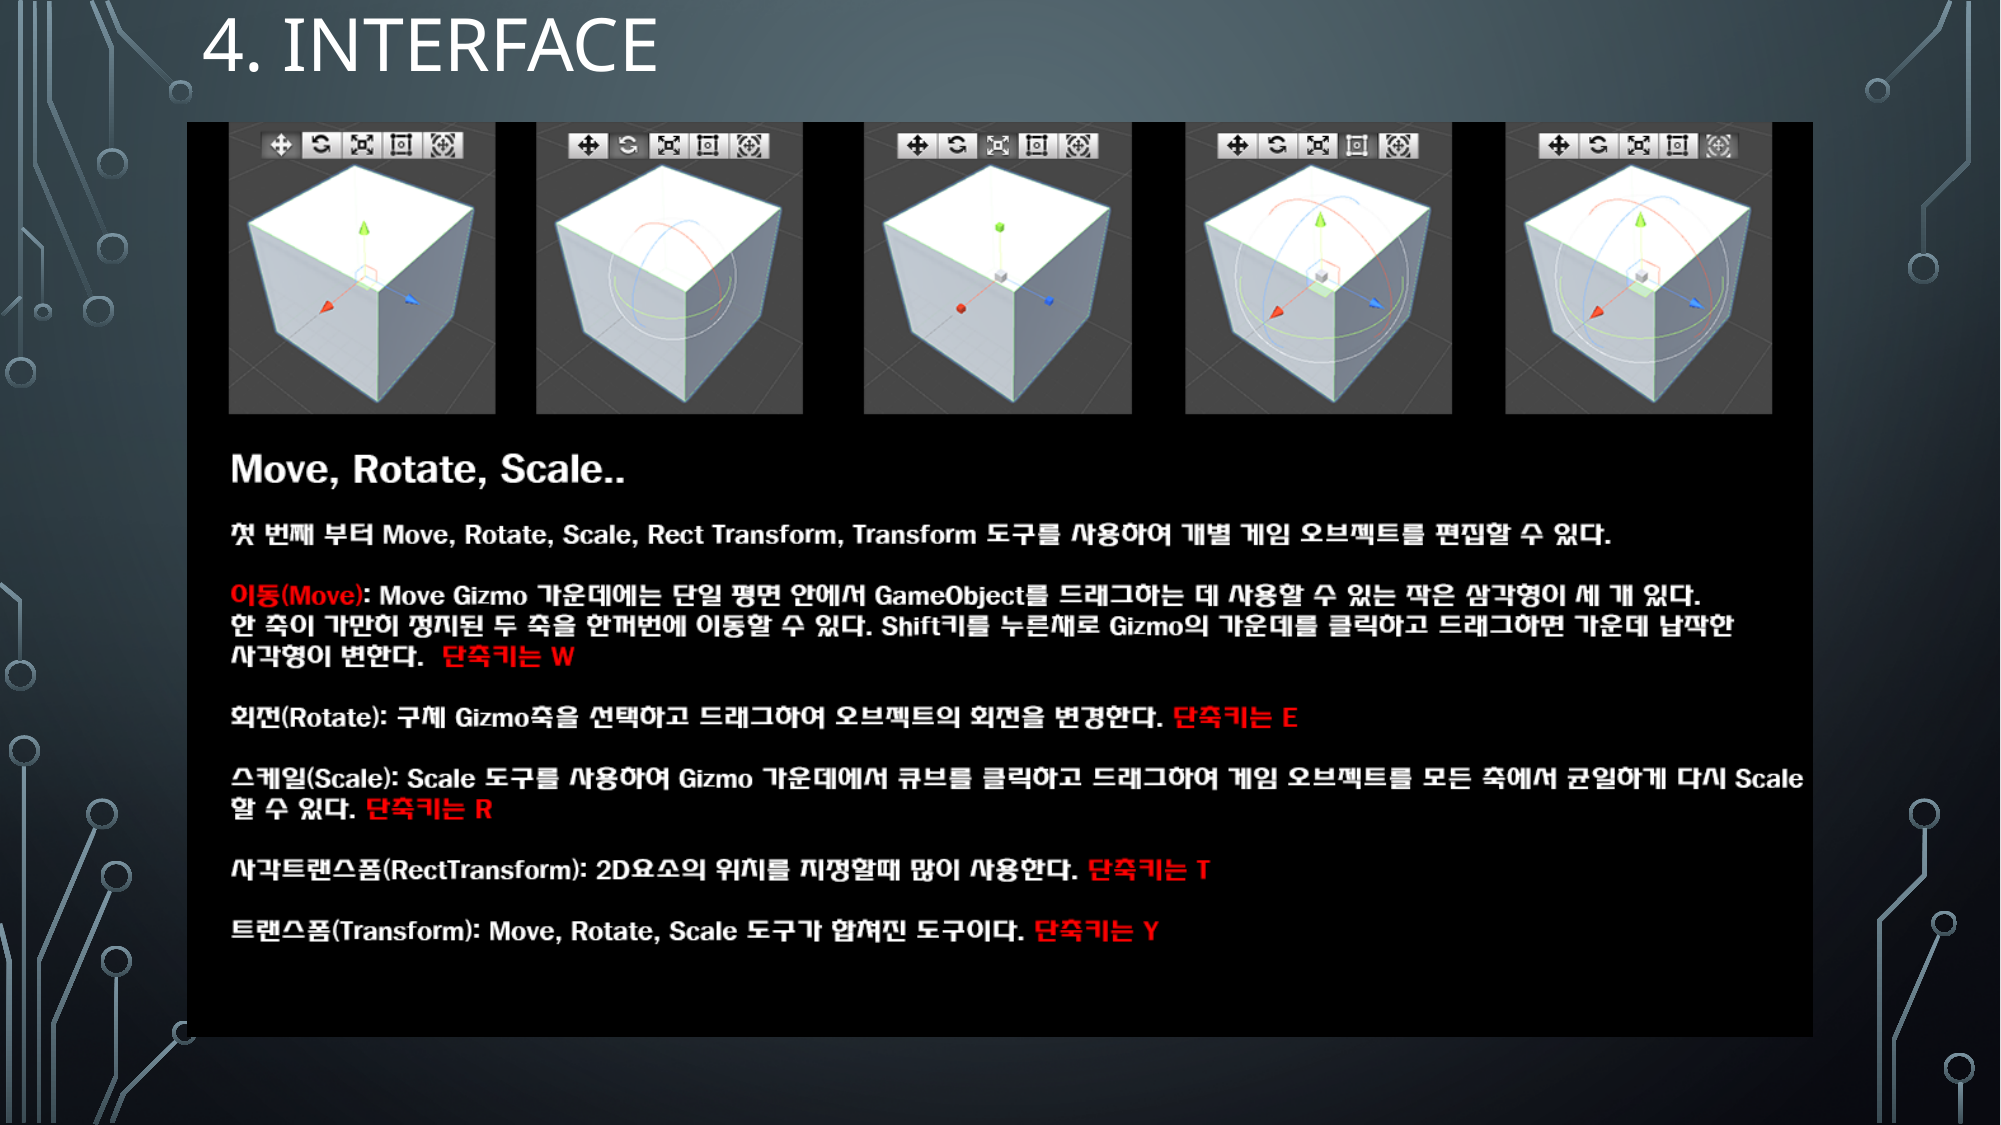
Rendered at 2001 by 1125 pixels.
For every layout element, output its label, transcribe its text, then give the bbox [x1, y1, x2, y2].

picture [187, 121, 1813, 1037]
title 4. Interface [187, 0, 1813, 95]
